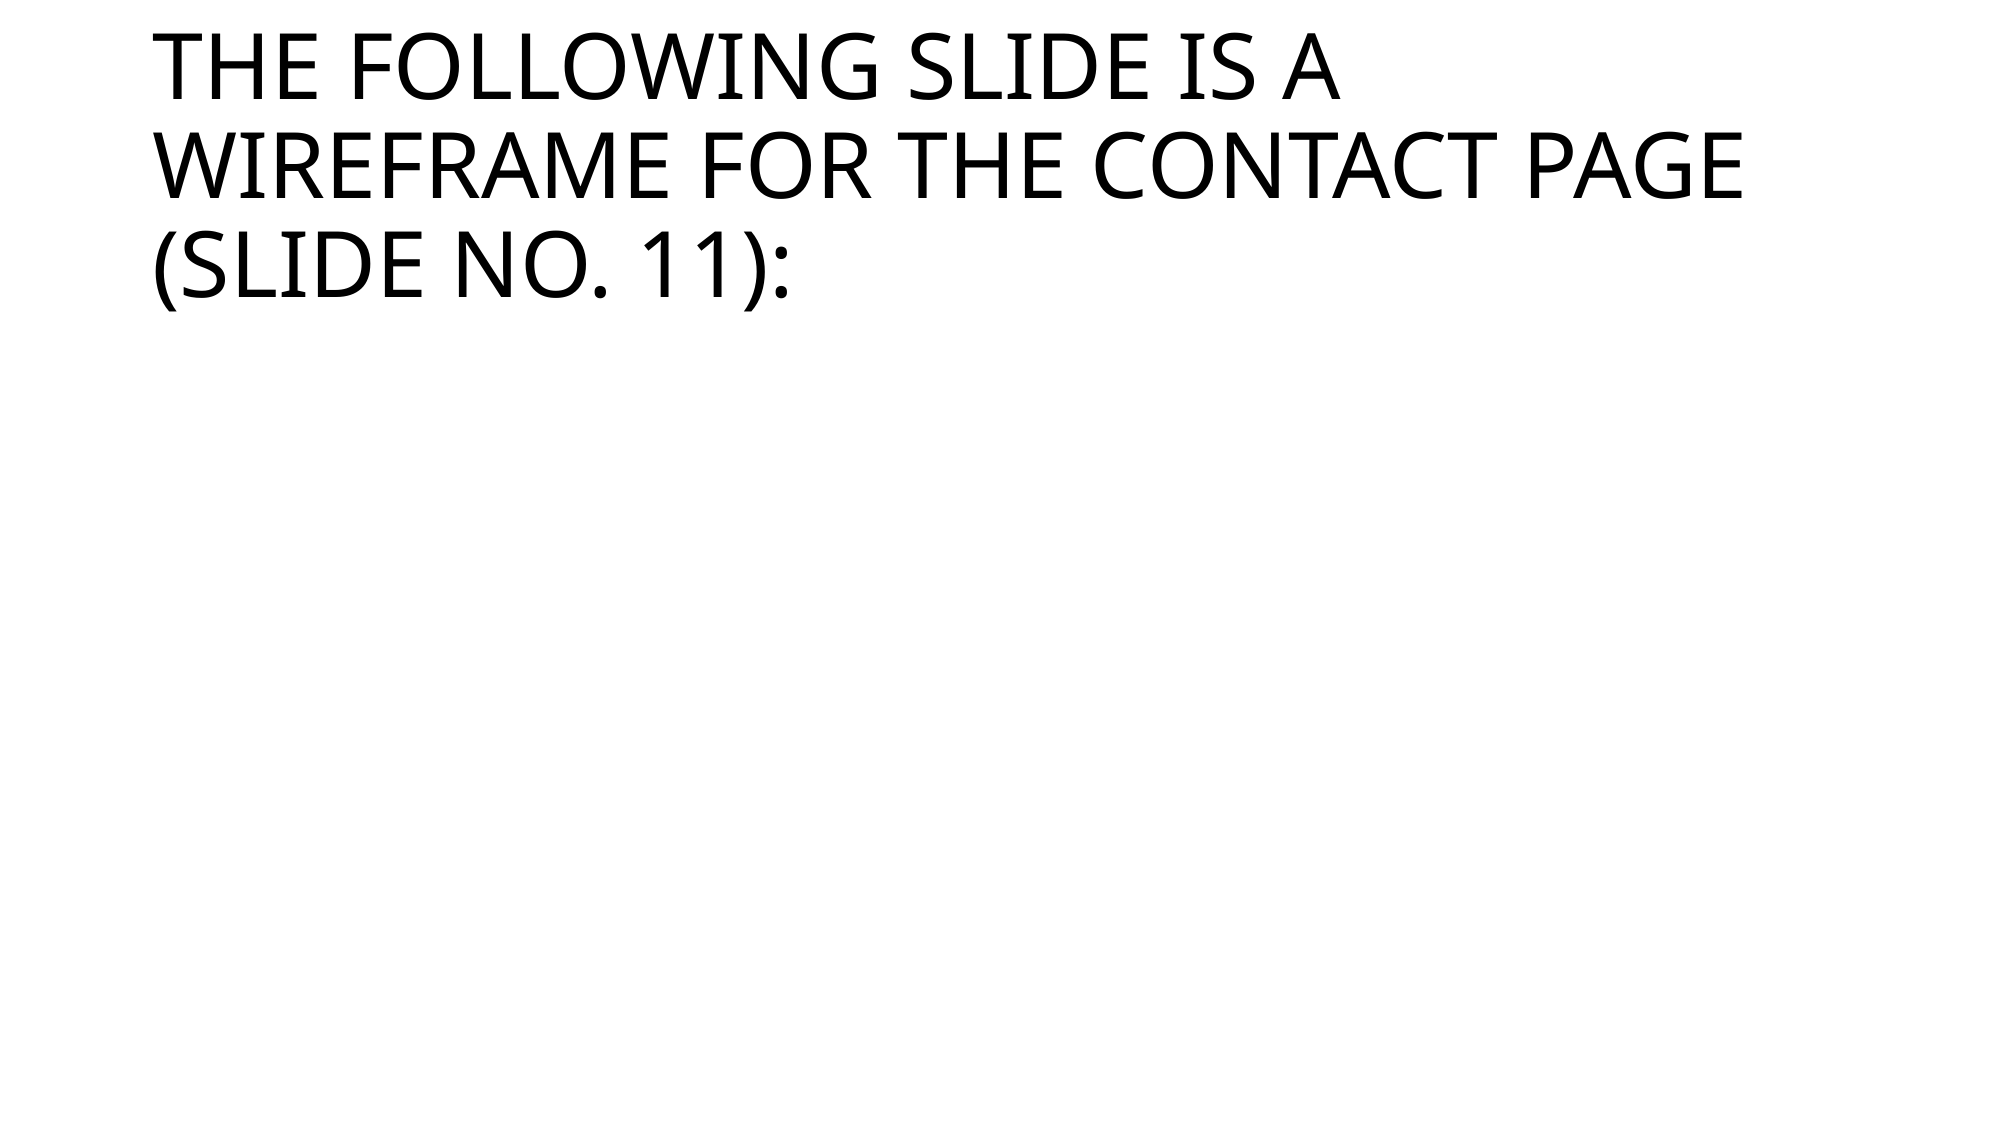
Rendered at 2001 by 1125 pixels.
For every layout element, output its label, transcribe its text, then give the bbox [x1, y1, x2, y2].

title THE FOLLOWING SLIDE IS A WIREFRAME FOR THE CONTACT PAGE (SLIDE NO. 11): [137, 59, 1863, 278]
